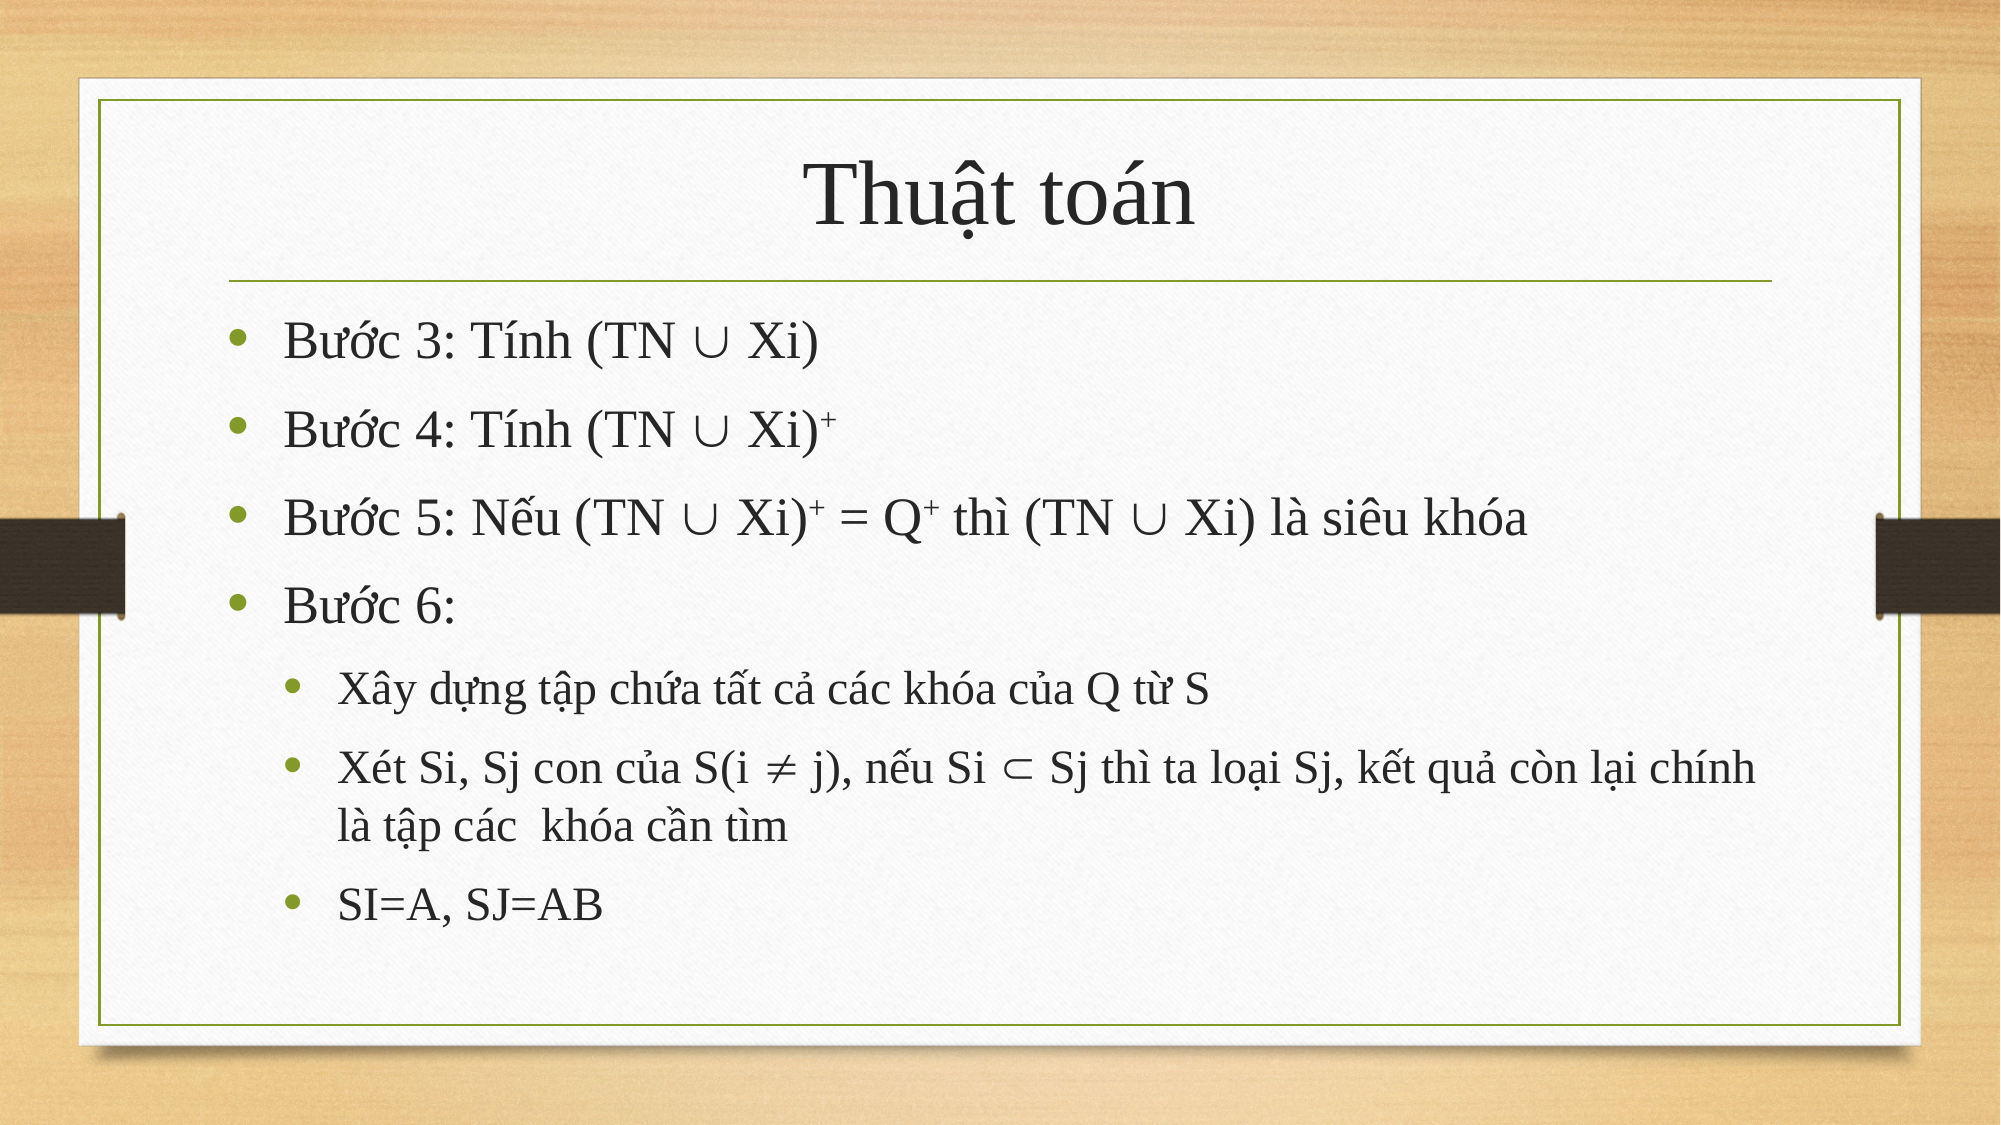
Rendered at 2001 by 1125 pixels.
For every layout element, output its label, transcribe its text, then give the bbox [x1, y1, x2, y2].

list Bước 3: Tính (TN  Xi) Bước 4: Tính (TN  Xi)+ Bước 5: Nếu (TN  Xi)+ = Q+ thì (TN  Xi) là siêu khóa Bước 6: Xây dựng tập chứa tất cả các khóa của Q từ S Xét Si, Sj con của S(i  j), nếu Si  Sj thì ta loại Sj, kết quả còn lại chính là tập các khóa cần tìm SI=A, SJ=AB [212, 297, 1788, 1018]
title Thuật toán [212, 102, 1788, 274]
picture [0, 0, 2001, 1125]
